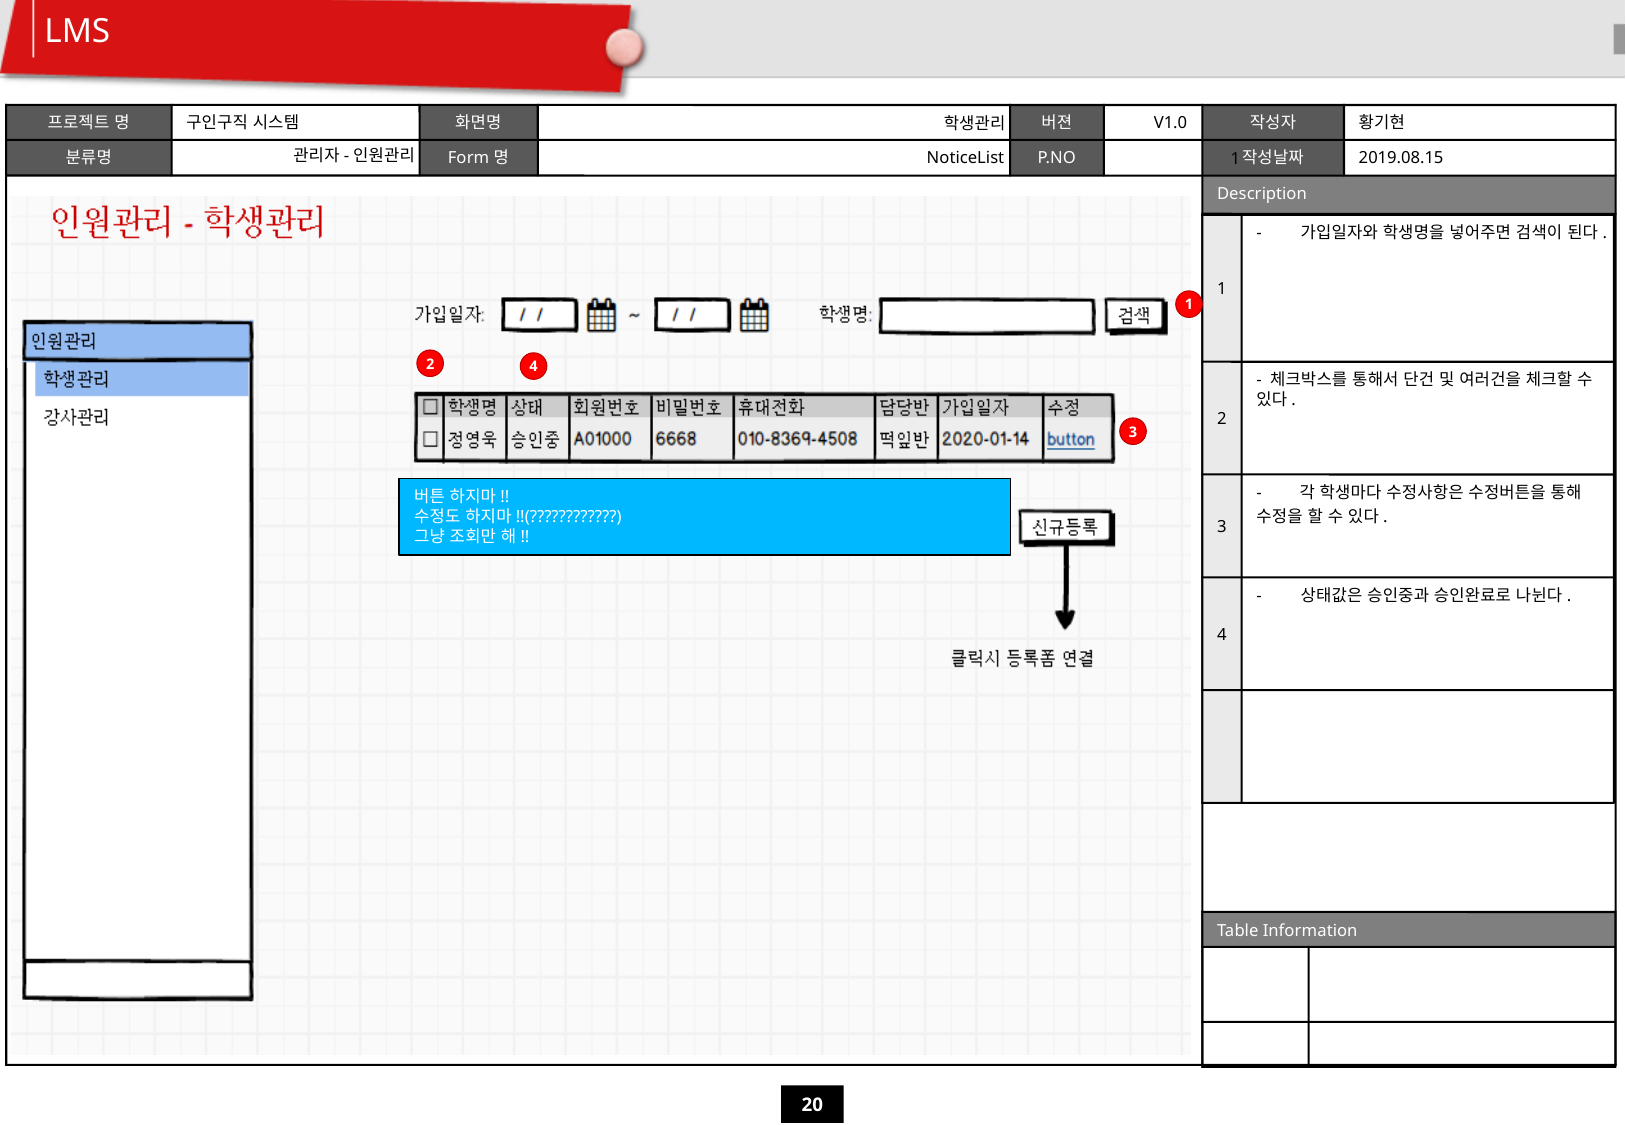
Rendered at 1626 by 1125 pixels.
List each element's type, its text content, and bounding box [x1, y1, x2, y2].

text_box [1202, 911, 1616, 1067]
picture [11, 196, 1191, 1055]
text_box 학생관리 [539, 103, 1012, 142]
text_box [1202, 214, 1614, 803]
text_box 1 [1105, 140, 1247, 176]
text_box 1 [1191, 291, 1202, 318]
text_box NoticeList [539, 141, 1011, 173]
text_box LMS [29, 0, 597, 57]
text_box 관리자-인원관리 [174, 137, 422, 173]
picture [0, 0, 1625, 110]
